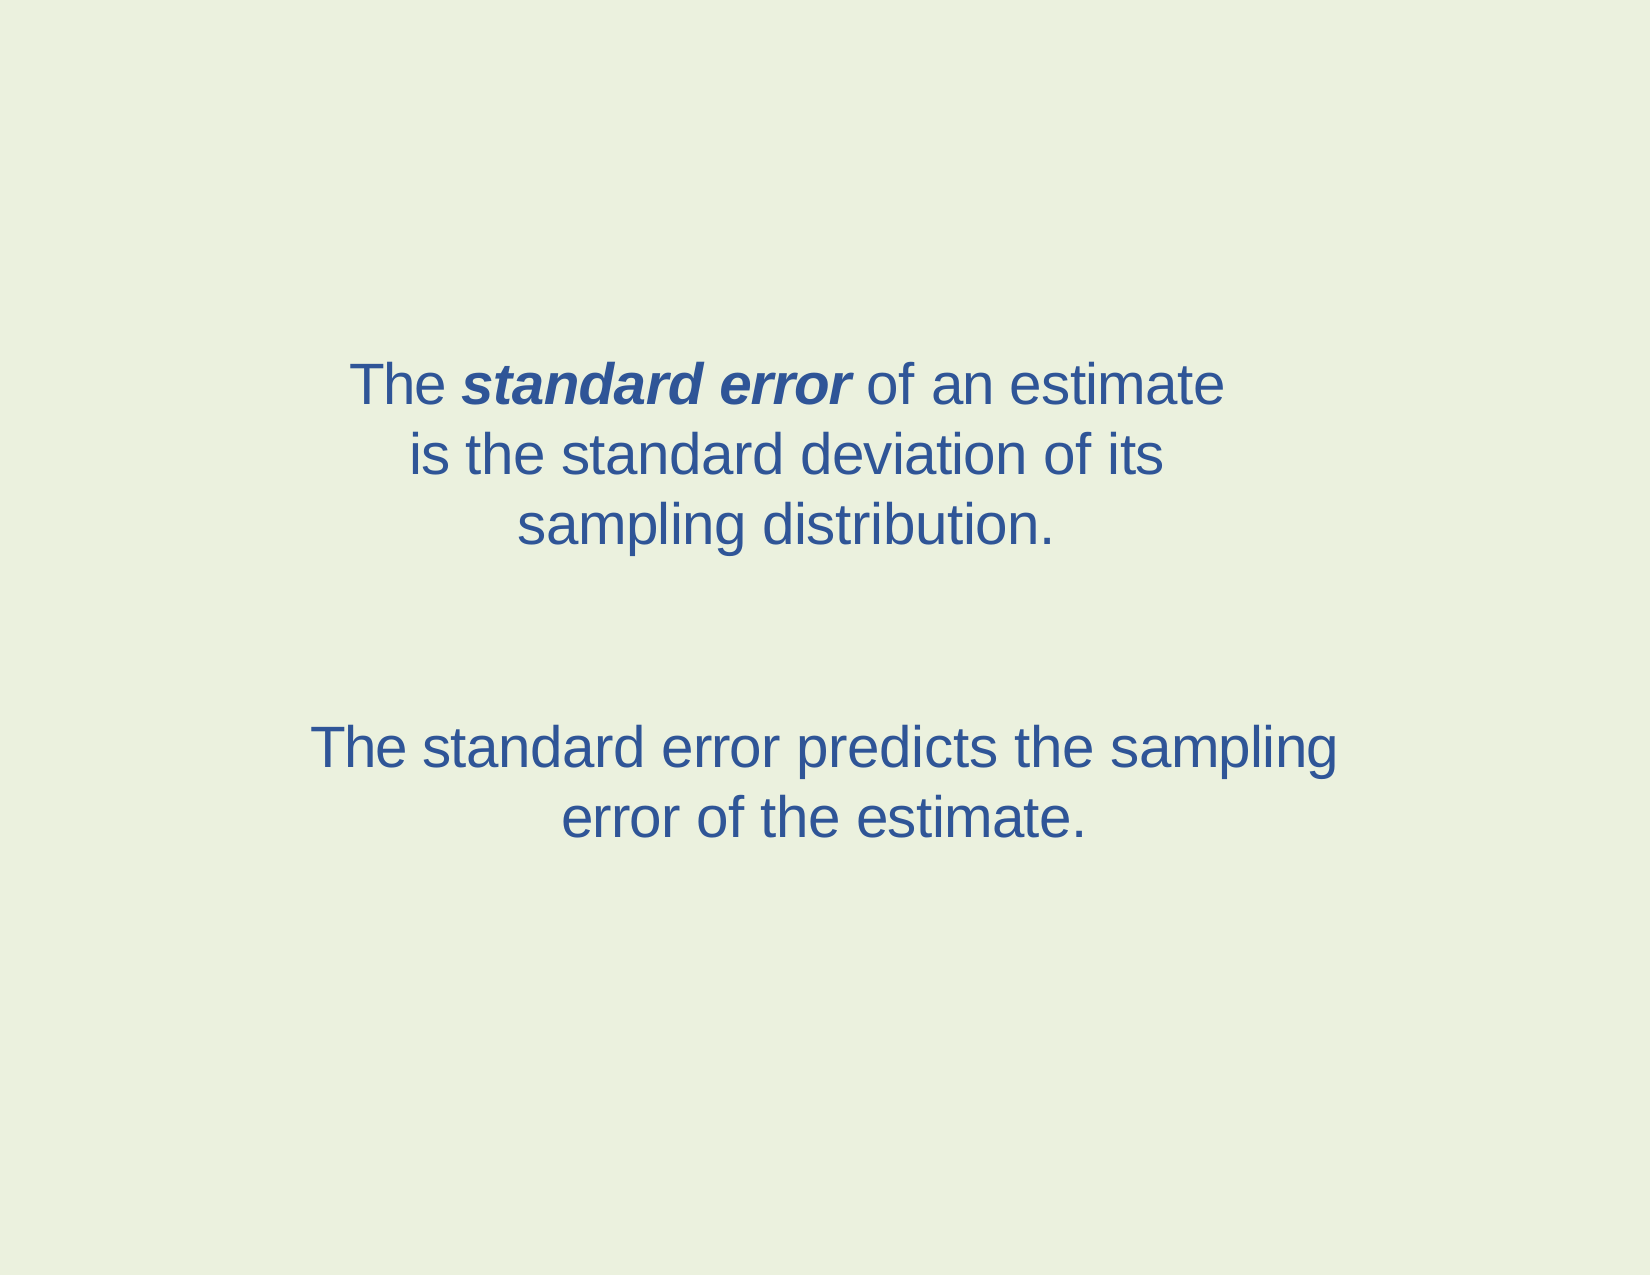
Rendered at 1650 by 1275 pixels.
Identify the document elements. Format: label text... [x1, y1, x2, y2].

text_box The standard error of an estimate is the standard deviation of its sampling distribution. [324, 337, 1250, 556]
text_box The standard error predicts the sampling error of the estimate. [305, 699, 1345, 849]
